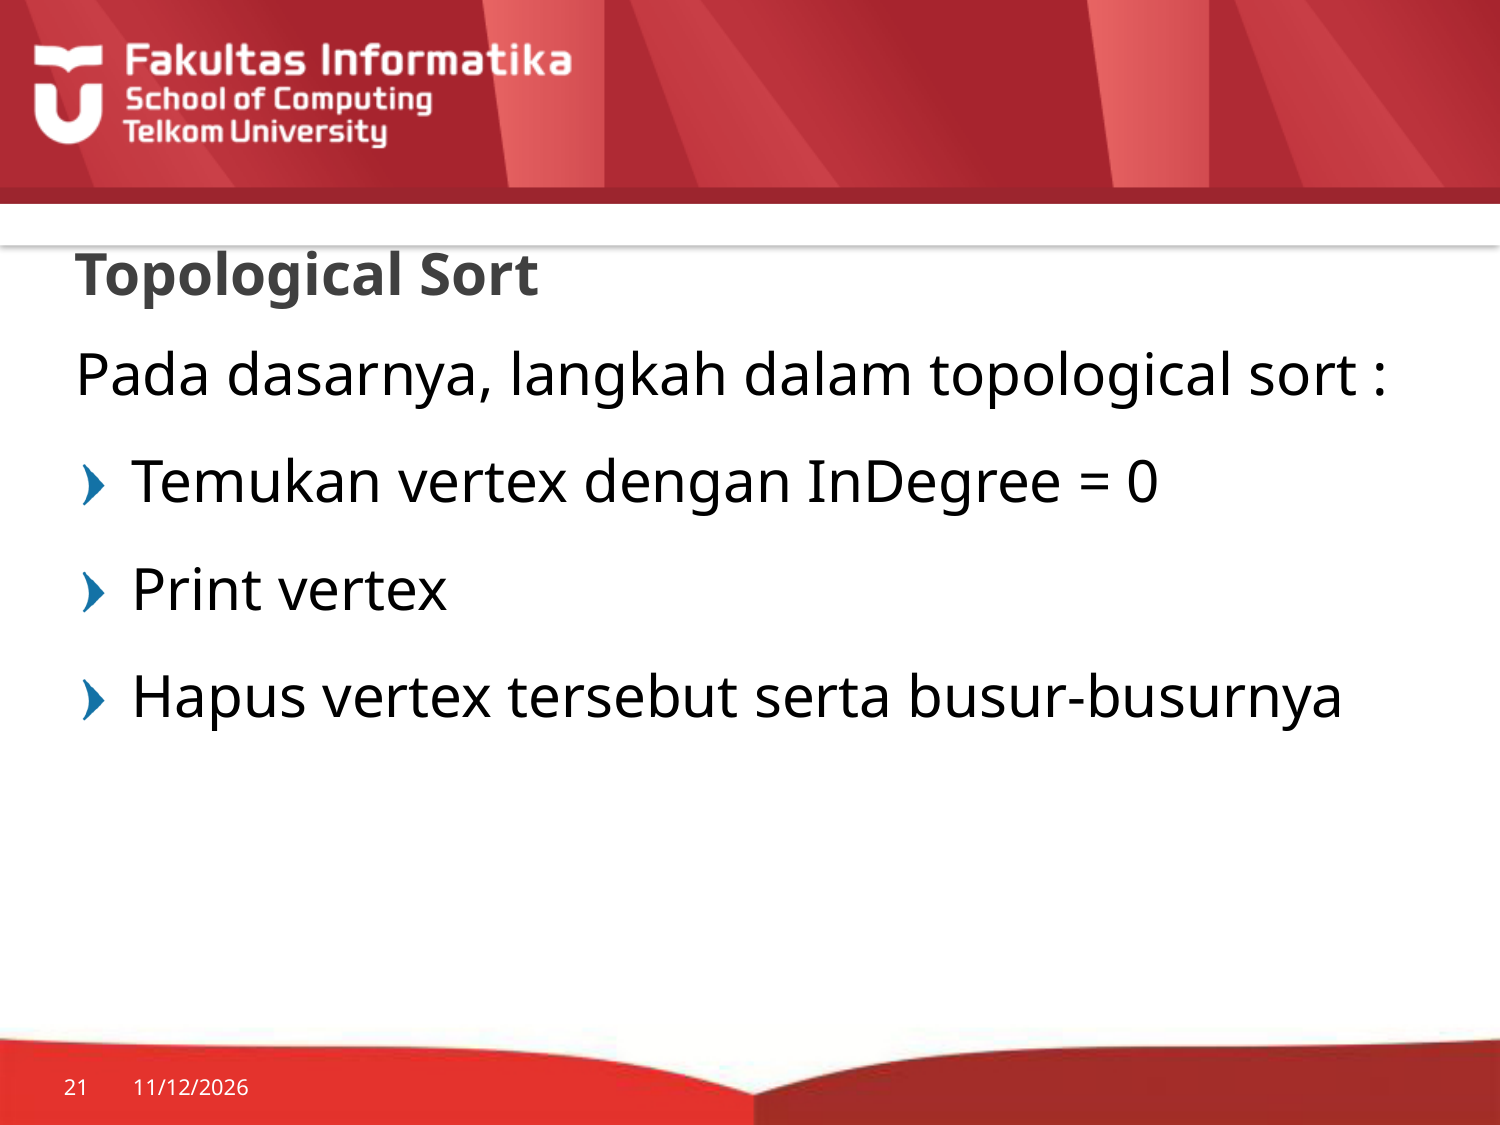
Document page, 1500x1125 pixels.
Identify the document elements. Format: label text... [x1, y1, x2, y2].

picture [75, 559, 109, 615]
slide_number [132, 1058, 403, 1119]
picture [0, 0, 1500, 203]
list Pada dasarnya, langkah dalam topological sort : Temukan vertex dengan InDegree = 0 Print vertex Hapus vertex tersebut serta busur-busurnya [60, 329, 1426, 990]
picture [75, 666, 109, 723]
picture [0, 1024, 1500, 1125]
title Topological Sort [59, 219, 1426, 325]
picture [75, 451, 109, 508]
slide_number 21 [63, 1058, 123, 1119]
